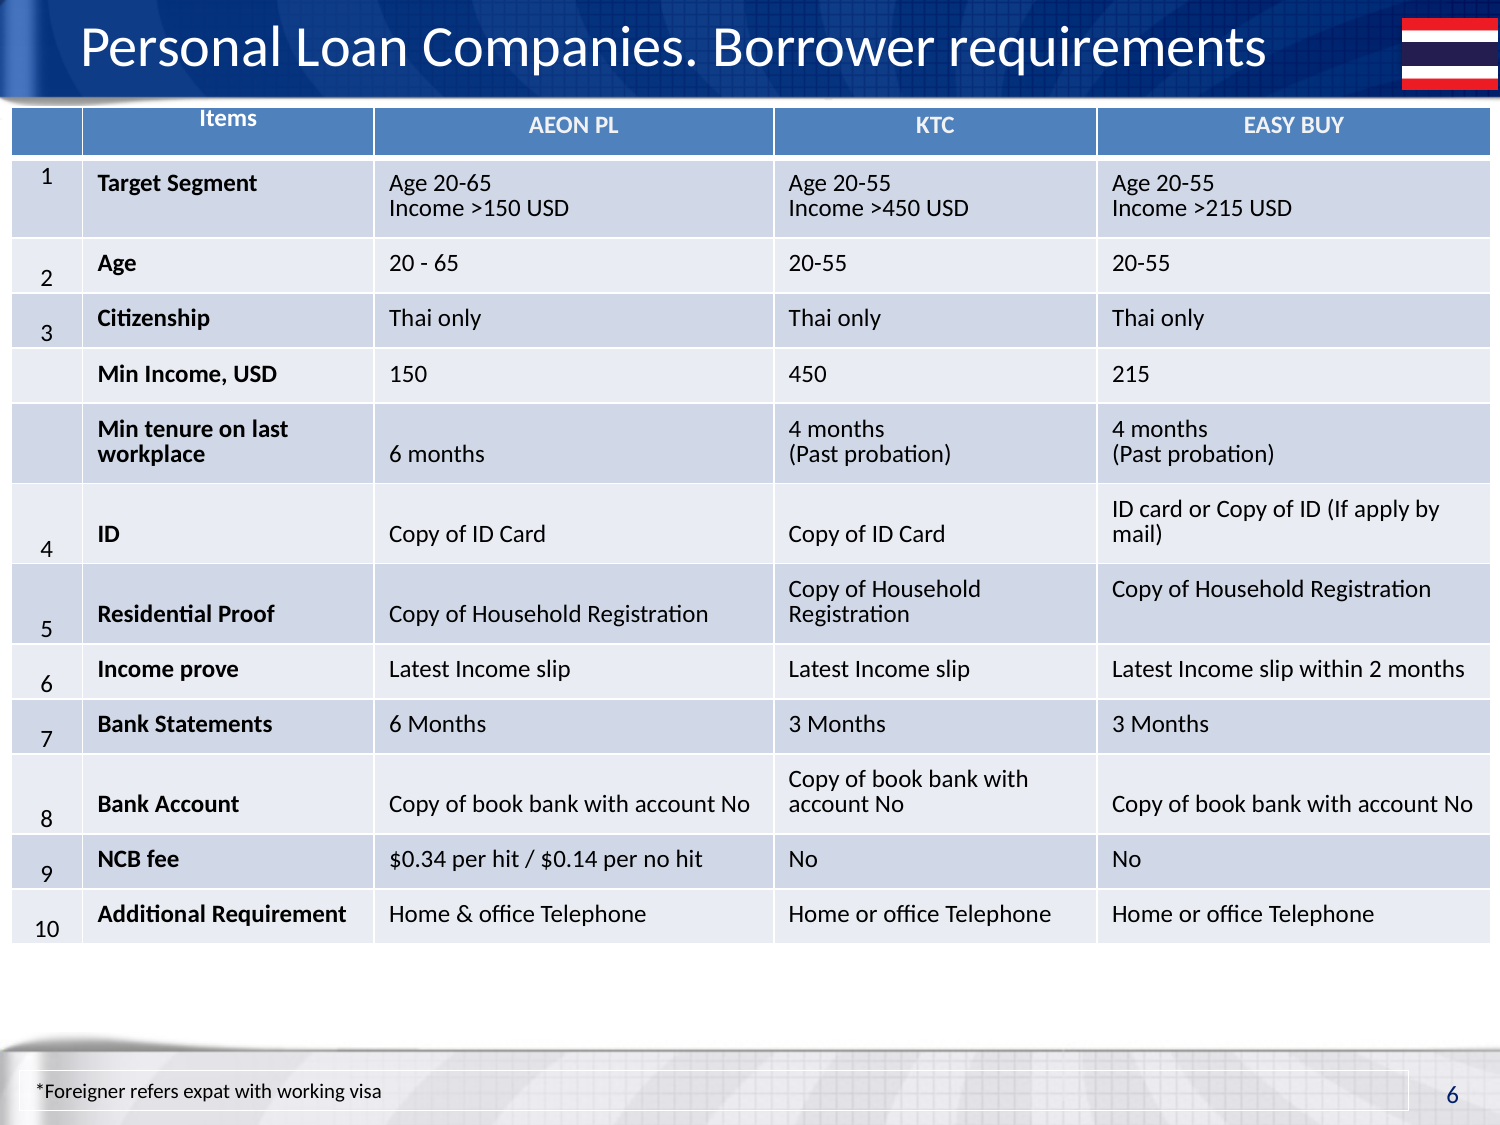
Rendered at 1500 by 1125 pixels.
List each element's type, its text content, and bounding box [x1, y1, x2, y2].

table_cell ID [83, 484, 373, 563]
table_header EASY BUY [1098, 108, 1490, 155]
picture [0, 1032, 1500, 1125]
table_cell Citizenship [83, 294, 373, 347]
table_cell Age [83, 239, 373, 292]
table_cell $0.34 per hit / $0.14 per no hit [375, 835, 773, 888]
table_cell Copy of book bank with account No [775, 755, 1096, 833]
table_cell [12, 404, 82, 483]
table_cell Residential Proof [83, 564, 373, 643]
table_cell ID card or Copy of ID (If apply by mail) [1098, 484, 1490, 563]
table_cell Copy of book bank with account No [1098, 755, 1490, 833]
table_cell 10 [12, 890, 82, 943]
table_cell Age 20-55 Income >215 USD [1098, 161, 1490, 237]
table_cell Latest Income slip [775, 645, 1096, 698]
table_header Items [83, 108, 373, 155]
picture [0, 0, 1500, 120]
slide_number 6 [1356, 1070, 1475, 1117]
table_cell 5 [12, 564, 82, 643]
title Personal Loan Companies. Borrower requirements [64, 19, 1399, 67]
table_cell Min tenure on last workplace [83, 404, 373, 483]
table_cell 6 Months [375, 700, 773, 753]
table_cell 20 - 65 [375, 239, 773, 292]
table_cell Home or office Telephone [1098, 890, 1490, 943]
table_cell 9 [12, 835, 82, 888]
table_cell 20-55 [775, 239, 1096, 292]
table_cell Income prove [83, 645, 373, 698]
table_cell [12, 349, 82, 402]
table_cell Additional Requirement [83, 890, 373, 943]
table_cell No [775, 835, 1096, 888]
table_cell 3 [12, 294, 82, 347]
table_header [12, 108, 82, 155]
table_cell Copy of ID Card [375, 484, 773, 563]
table_cell 2 [12, 239, 82, 292]
table_cell Bank Account [83, 755, 373, 833]
table_cell 8 [12, 755, 82, 833]
table_cell Home or office Telephone [775, 890, 1096, 943]
text_box *Foreigner refers expat with working visa [19, 1070, 1409, 1111]
table_cell 450 [775, 349, 1096, 402]
table_cell Copy of book bank with account No [375, 755, 773, 833]
table_cell Age 20-55 Income >450 USD [775, 161, 1096, 237]
table_cell 6 months [375, 404, 773, 483]
table_cell Thai only [775, 294, 1096, 347]
table_cell Copy of Household Registration [375, 564, 773, 643]
table_cell 6 [12, 645, 82, 698]
table_cell 1 [12, 161, 82, 237]
table_cell 150 [375, 349, 773, 402]
table_cell Bank Statements [83, 700, 373, 753]
table_cell 3 Months [1098, 700, 1490, 753]
table_cell Copy of ID Card [775, 484, 1096, 563]
table_cell Min Income, USD [83, 349, 373, 402]
table_cell Target Segment [83, 161, 373, 237]
table_cell 4 [12, 484, 82, 563]
table_cell Copy of Household Registration [1098, 564, 1490, 643]
table_cell Latest Income slip within 2 months [1098, 645, 1490, 698]
table_cell 3 Months [775, 700, 1096, 753]
table_cell Home & office Telephone [375, 890, 773, 943]
table_cell Age 20-65 Income >150 USD [375, 161, 773, 237]
table_cell Copy of Household Registration [775, 564, 1096, 643]
table_cell 4 months (Past probation) [1098, 404, 1490, 483]
table_cell No [1098, 835, 1490, 888]
table_cell 7 [12, 700, 82, 753]
table_cell NCB fee [83, 835, 373, 888]
table_cell 4 months (Past probation) [775, 404, 1096, 483]
table_cell Thai only [1098, 294, 1490, 347]
table_cell Latest Income slip [375, 645, 773, 698]
table_cell Thai only [375, 294, 773, 347]
table_cell 20-55 [1098, 239, 1490, 292]
table_header KTC [775, 108, 1096, 155]
table_header AEON PL [375, 108, 773, 155]
table_cell 215 [1098, 349, 1490, 402]
